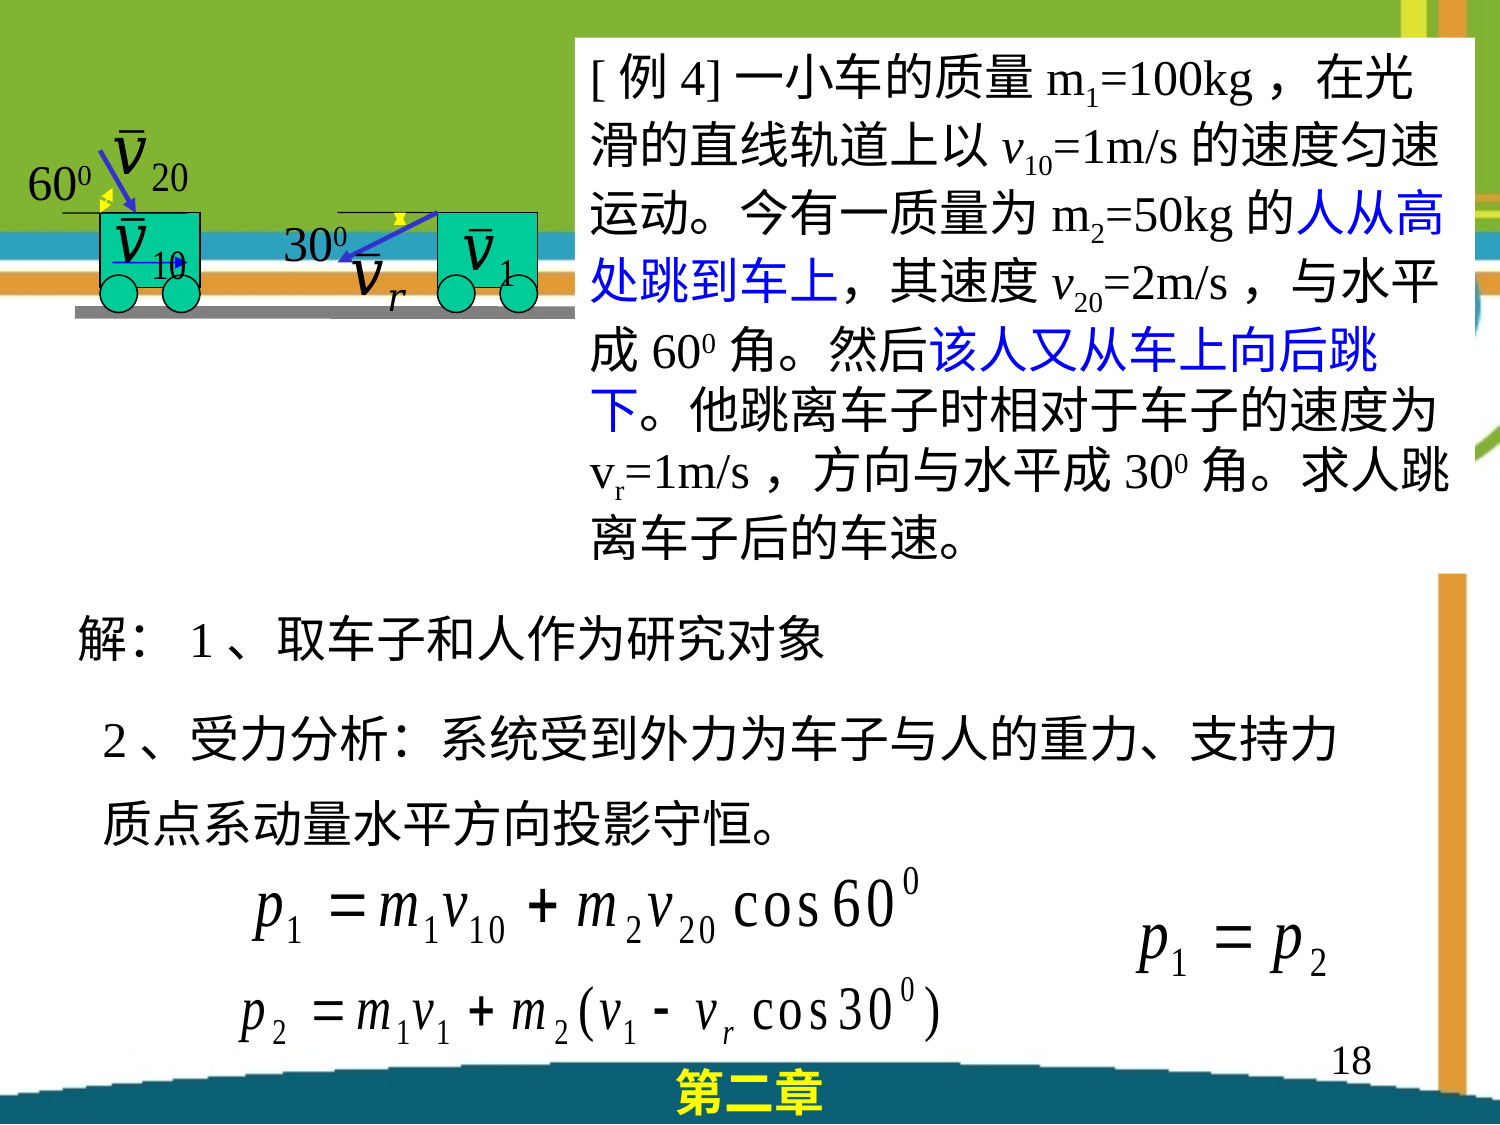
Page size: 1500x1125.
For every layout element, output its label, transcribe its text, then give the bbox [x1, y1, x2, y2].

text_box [236, 849, 933, 958]
text_box 2、受力分析：系统受到外力为车子与人的重力、支持力 质点系动量水平方向投影守恒。 [87, 699, 1450, 860]
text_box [1119, 887, 1338, 985]
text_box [99, 212, 200, 313]
picture [0, 0, 1500, 1124]
text_box [例4]一小车的质量m1=100kg，在光滑的直线轨道上以v10=1m/s的速度匀速运动。今有一质量为m2=50kg的人从高处跳到车上，其速度v20=2m/s，与水平成600角。然后该人又从车上向后跳下。他跳离车子时相对于车子的速度为vr=1m/s，方向与水平成300角。求人跳离车子后的车速。 [574, 37, 1475, 574]
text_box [437, 212, 538, 313]
text_box 600 [12, 143, 175, 219]
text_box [224, 962, 954, 1053]
slide_number 18 [1074, 1025, 1388, 1100]
text_box 300 [268, 203, 431, 279]
text_box 解：1、取车子和人作为研究对象 [62, 599, 888, 675]
